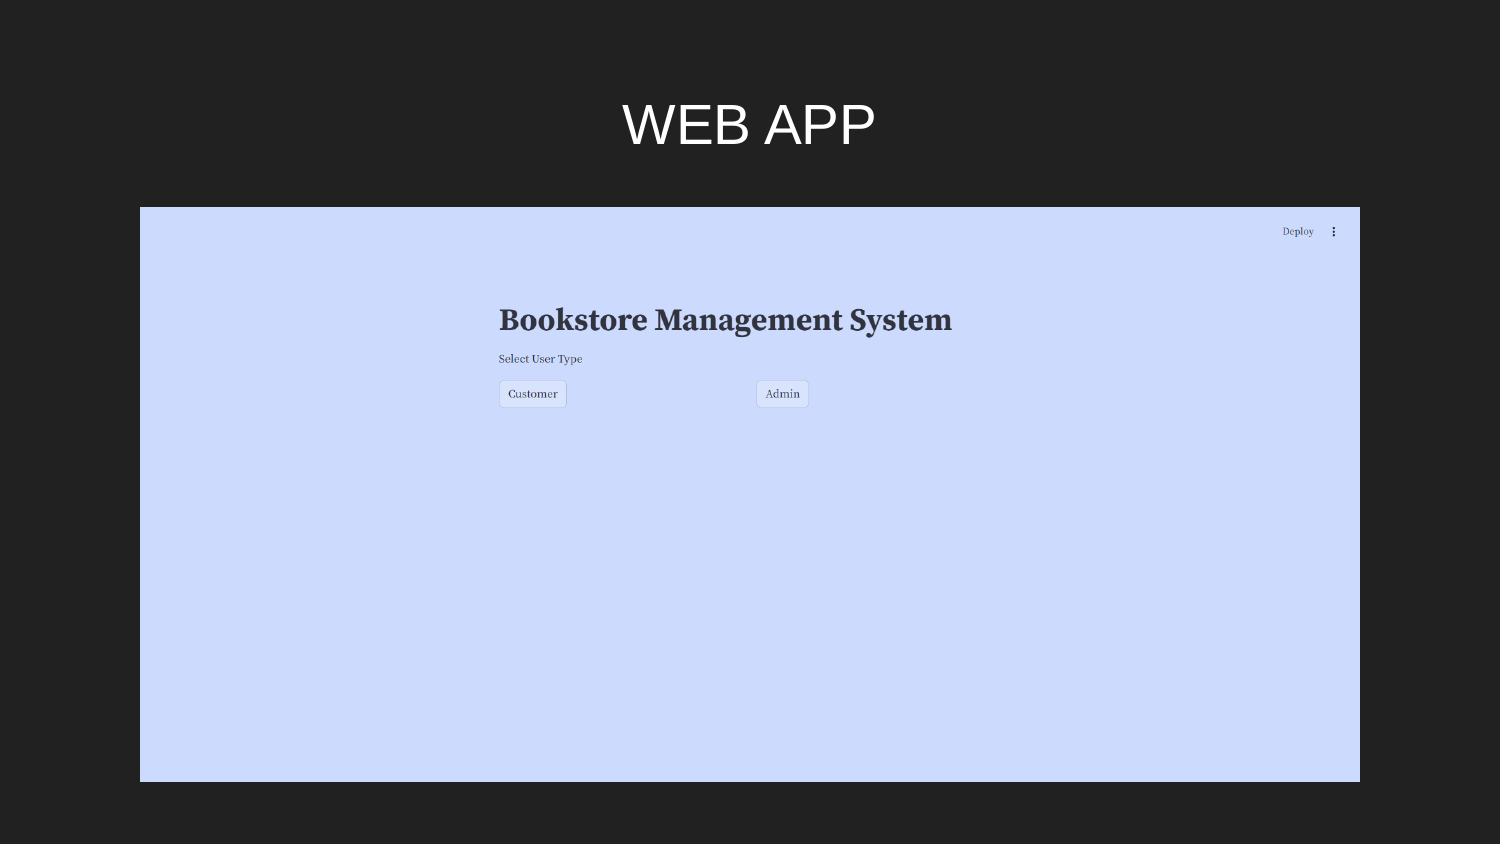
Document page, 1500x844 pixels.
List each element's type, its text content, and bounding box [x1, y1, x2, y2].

picture [140, 207, 1360, 782]
title WEB APP [51, 72, 1449, 167]
